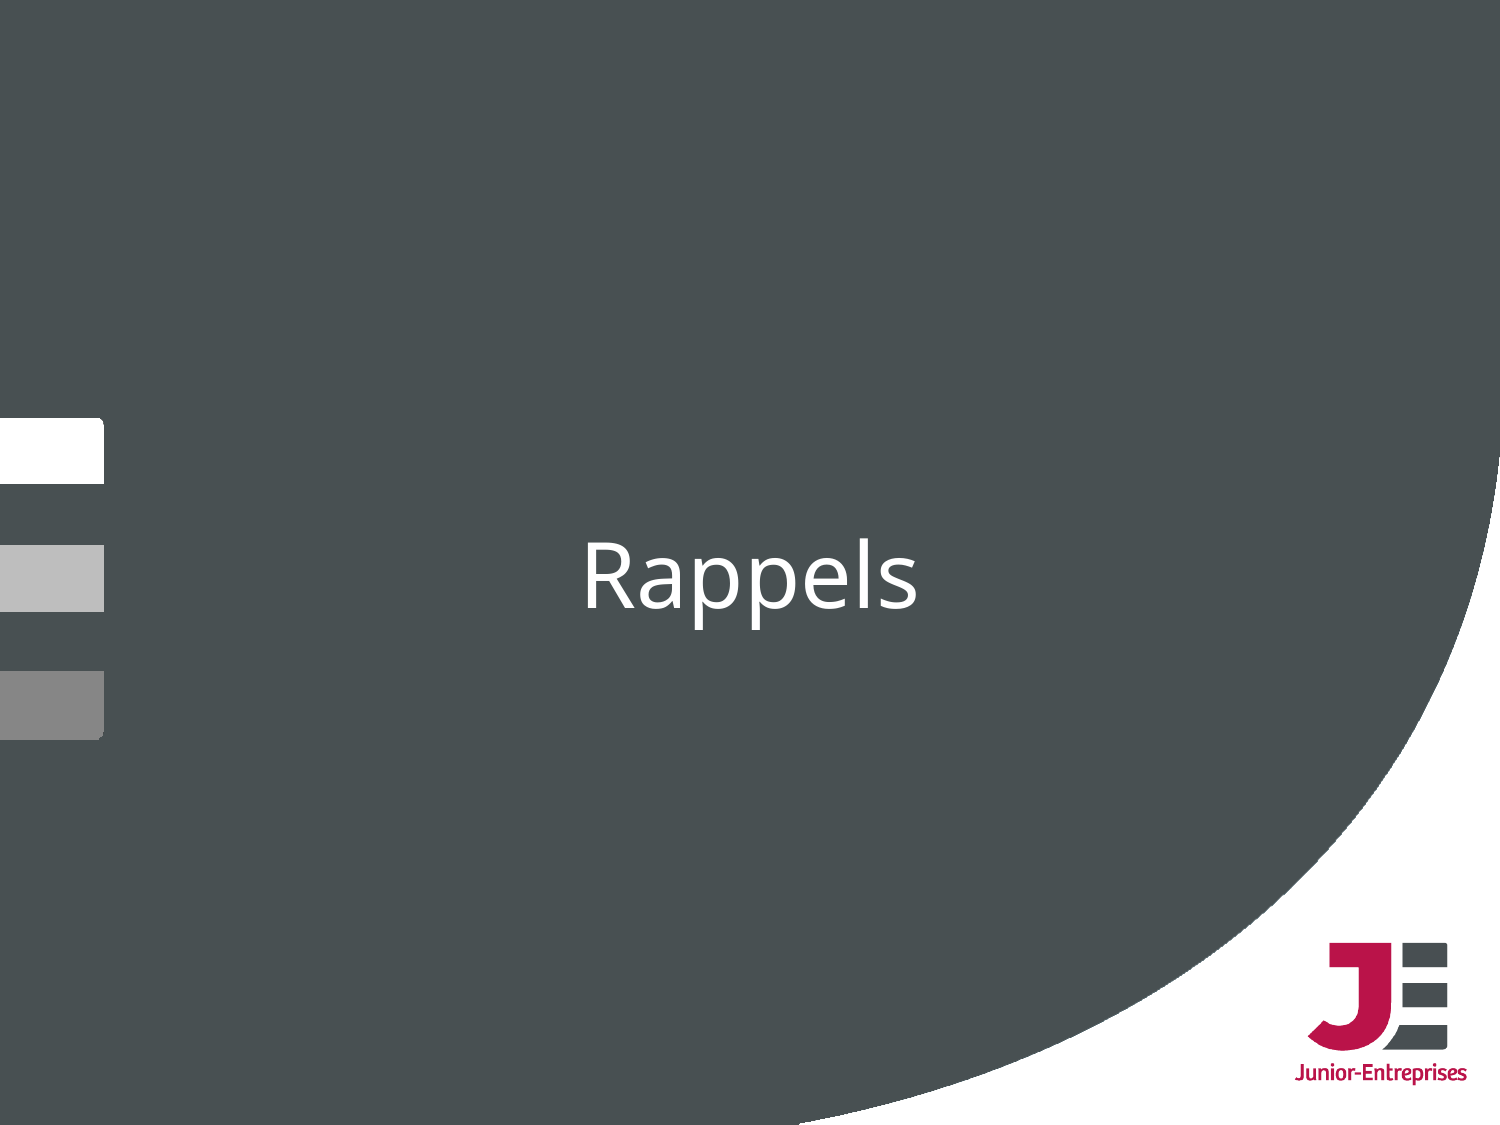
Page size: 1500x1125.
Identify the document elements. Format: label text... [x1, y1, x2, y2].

picture [799, 424, 1500, 1125]
title Rappels [103, 418, 1397, 740]
